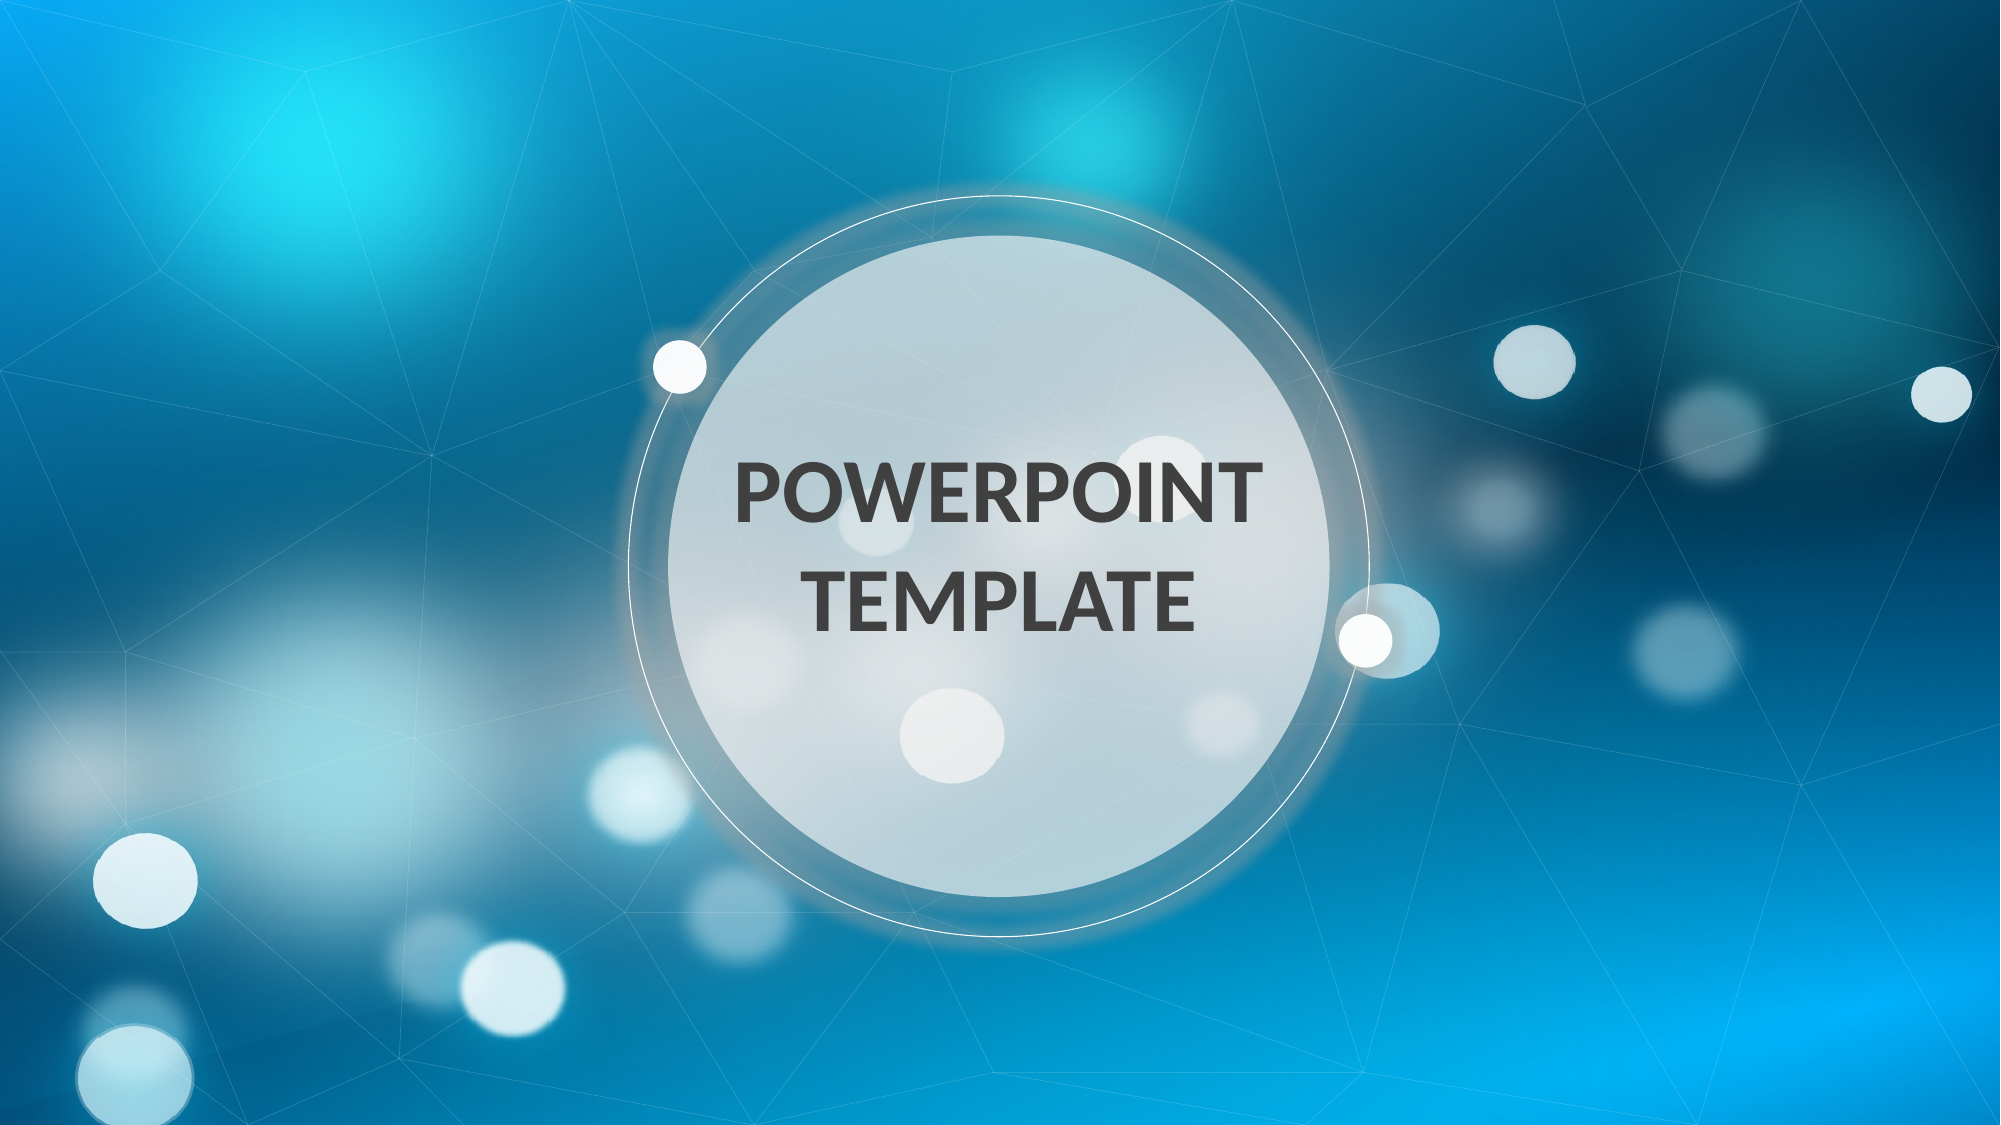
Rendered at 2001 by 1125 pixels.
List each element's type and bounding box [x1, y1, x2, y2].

text_box [0, 0, 2000, 1125]
